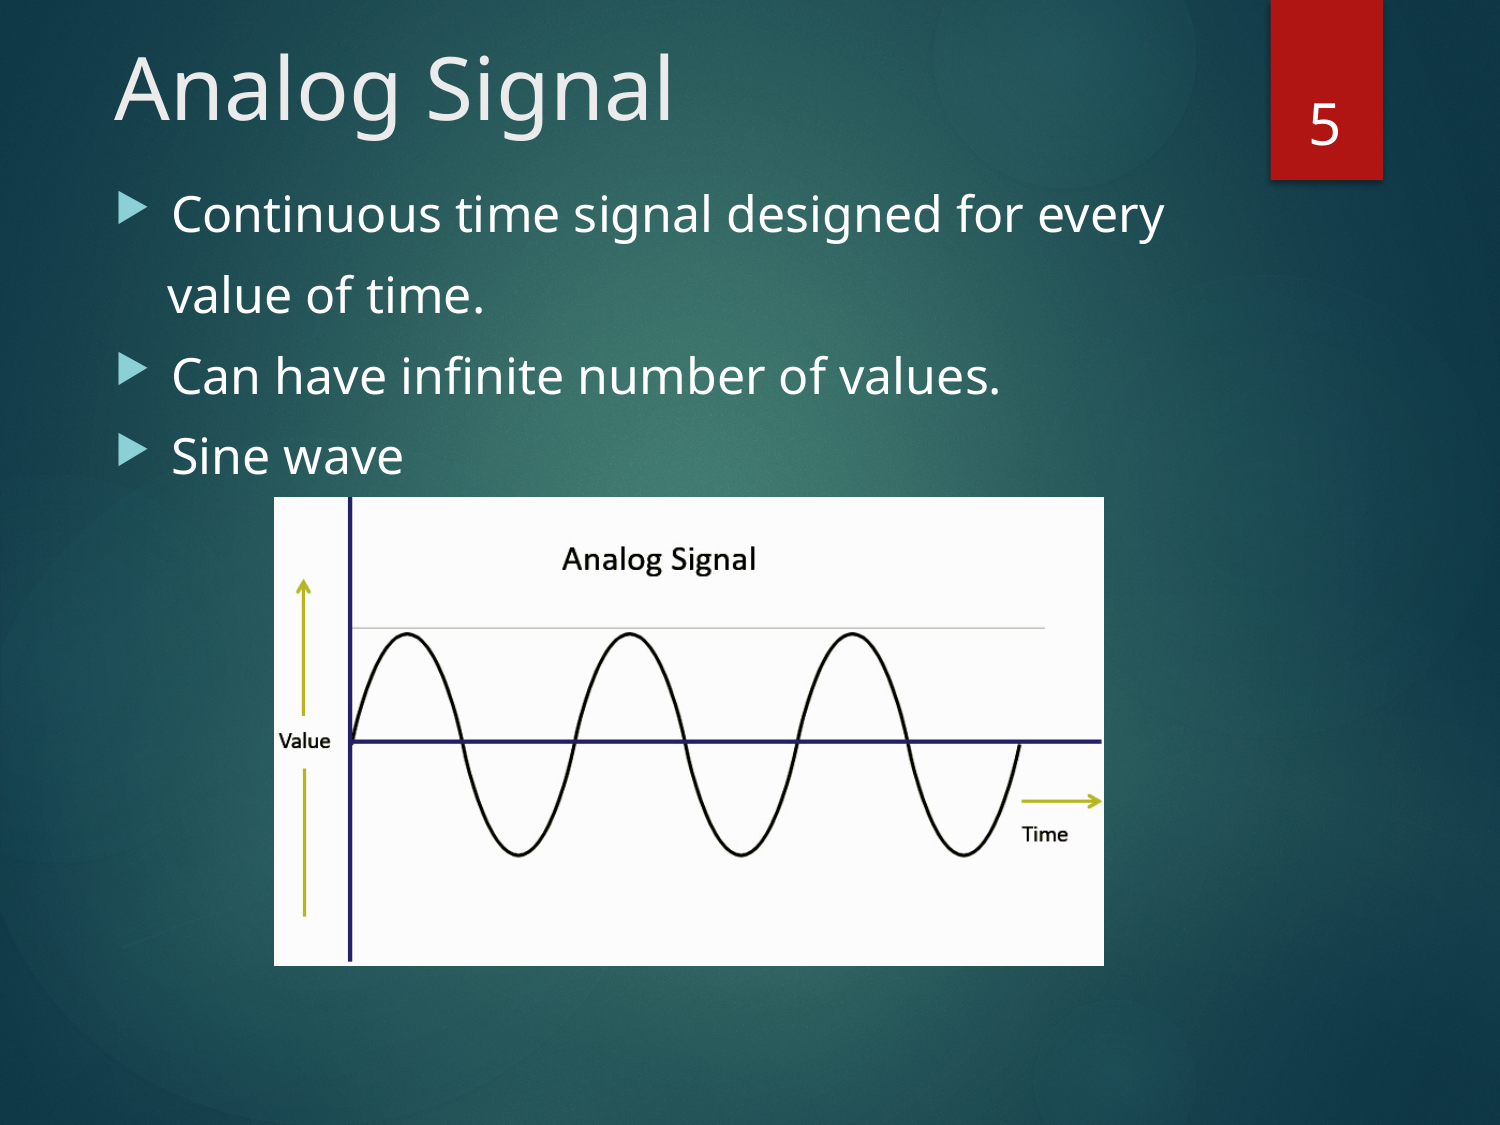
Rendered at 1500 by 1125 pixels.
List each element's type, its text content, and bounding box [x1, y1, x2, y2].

list Continuous time signal designed for every value of time. Can have infinite number of values. Sine wave [99, 174, 1363, 991]
slide_number 5 [1273, 48, 1378, 175]
picture [273, 497, 1104, 967]
title Analog Signal [99, 24, 1142, 150]
